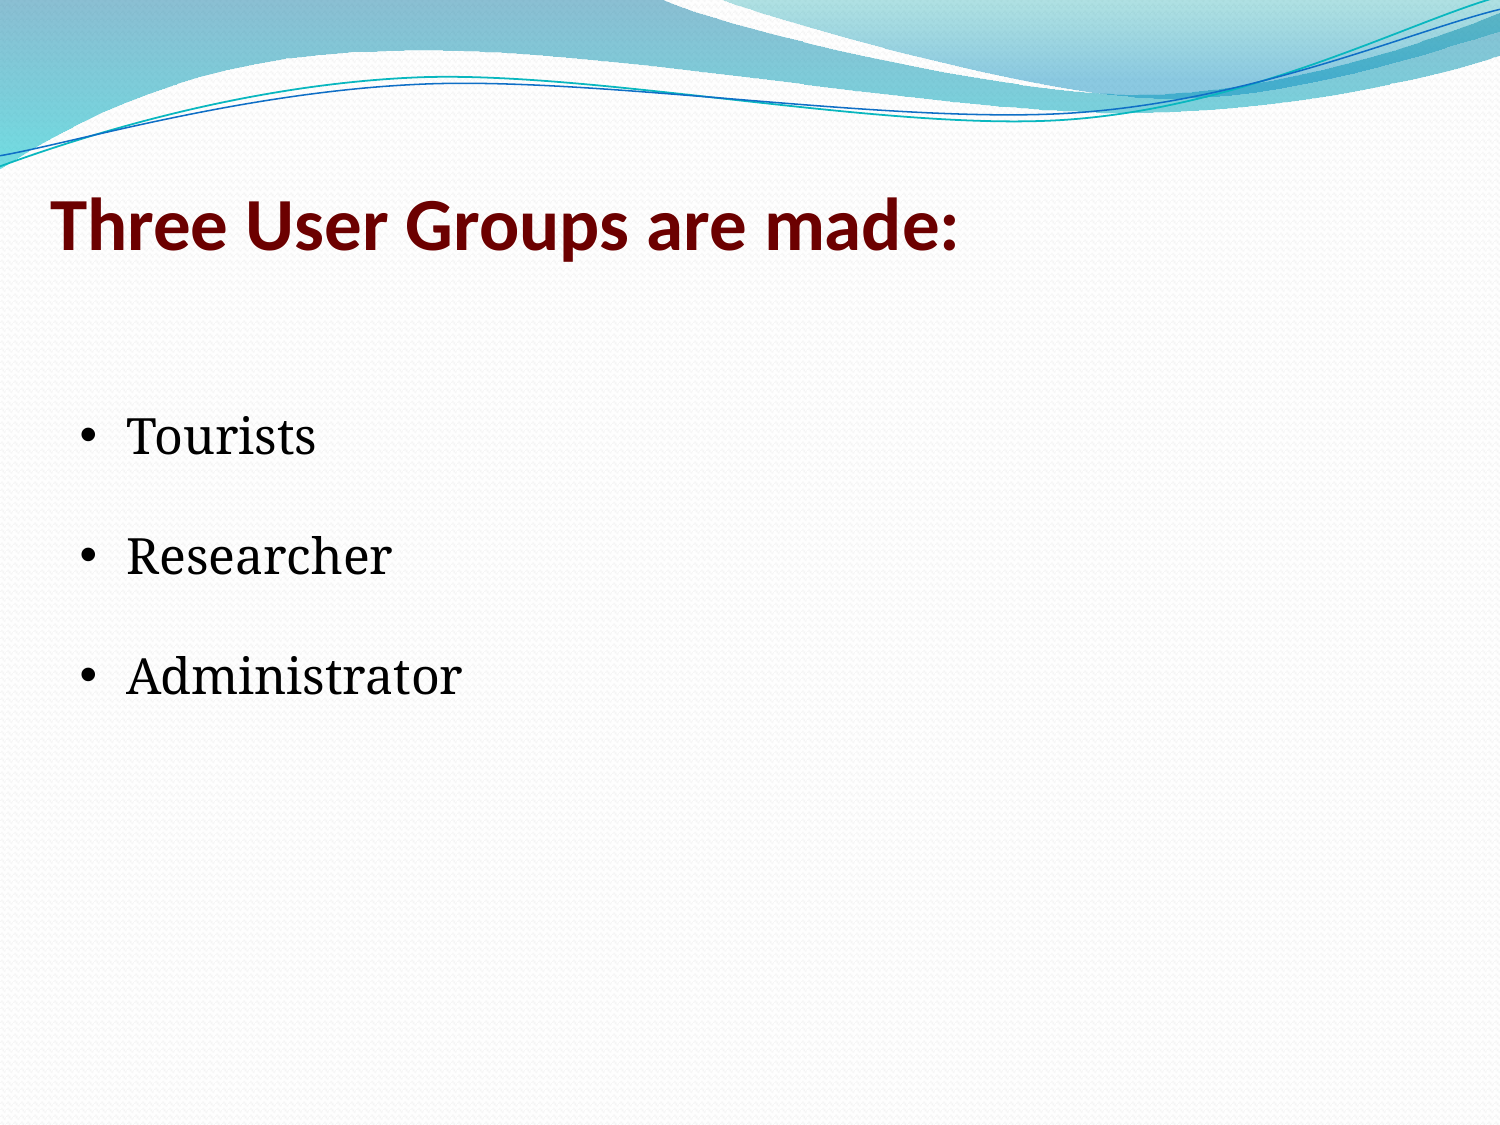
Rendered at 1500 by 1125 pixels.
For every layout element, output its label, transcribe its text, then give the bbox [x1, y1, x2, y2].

text_box Three User Groups are made: [35, 168, 1395, 334]
text_box Tourists Researcher Administrator [64, 397, 1128, 712]
